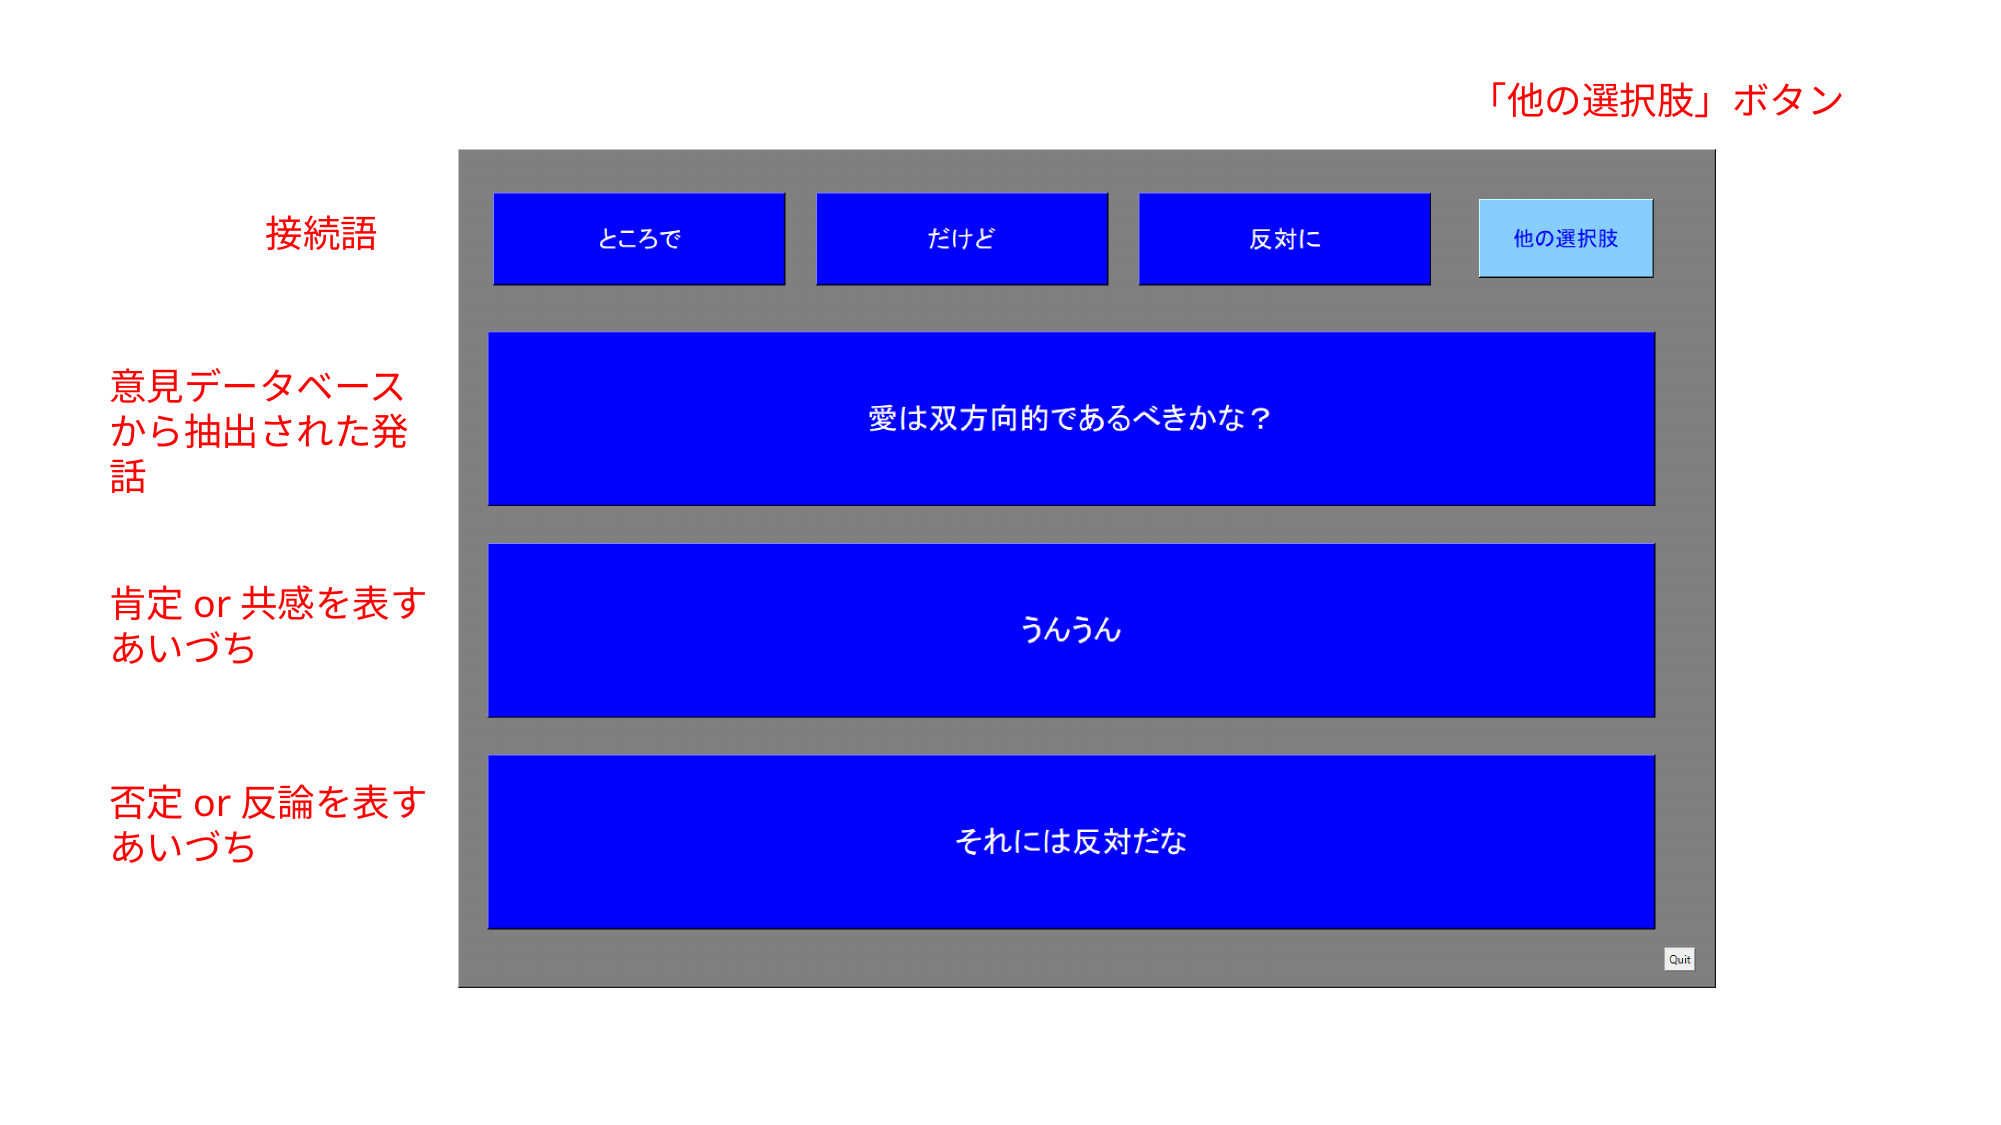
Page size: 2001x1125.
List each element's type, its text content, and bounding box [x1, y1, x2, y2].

text_box 意見データベースから抽出された発話 [94, 355, 457, 506]
text_box 否定or反論を表す あいづち [94, 771, 457, 877]
text_box 肯定or共感を表す あいづち [94, 572, 457, 678]
text_box 「他の選択肢」ボタン [1455, 69, 1860, 130]
picture [457, 149, 1716, 988]
text_box 接続語 [250, 202, 394, 263]
